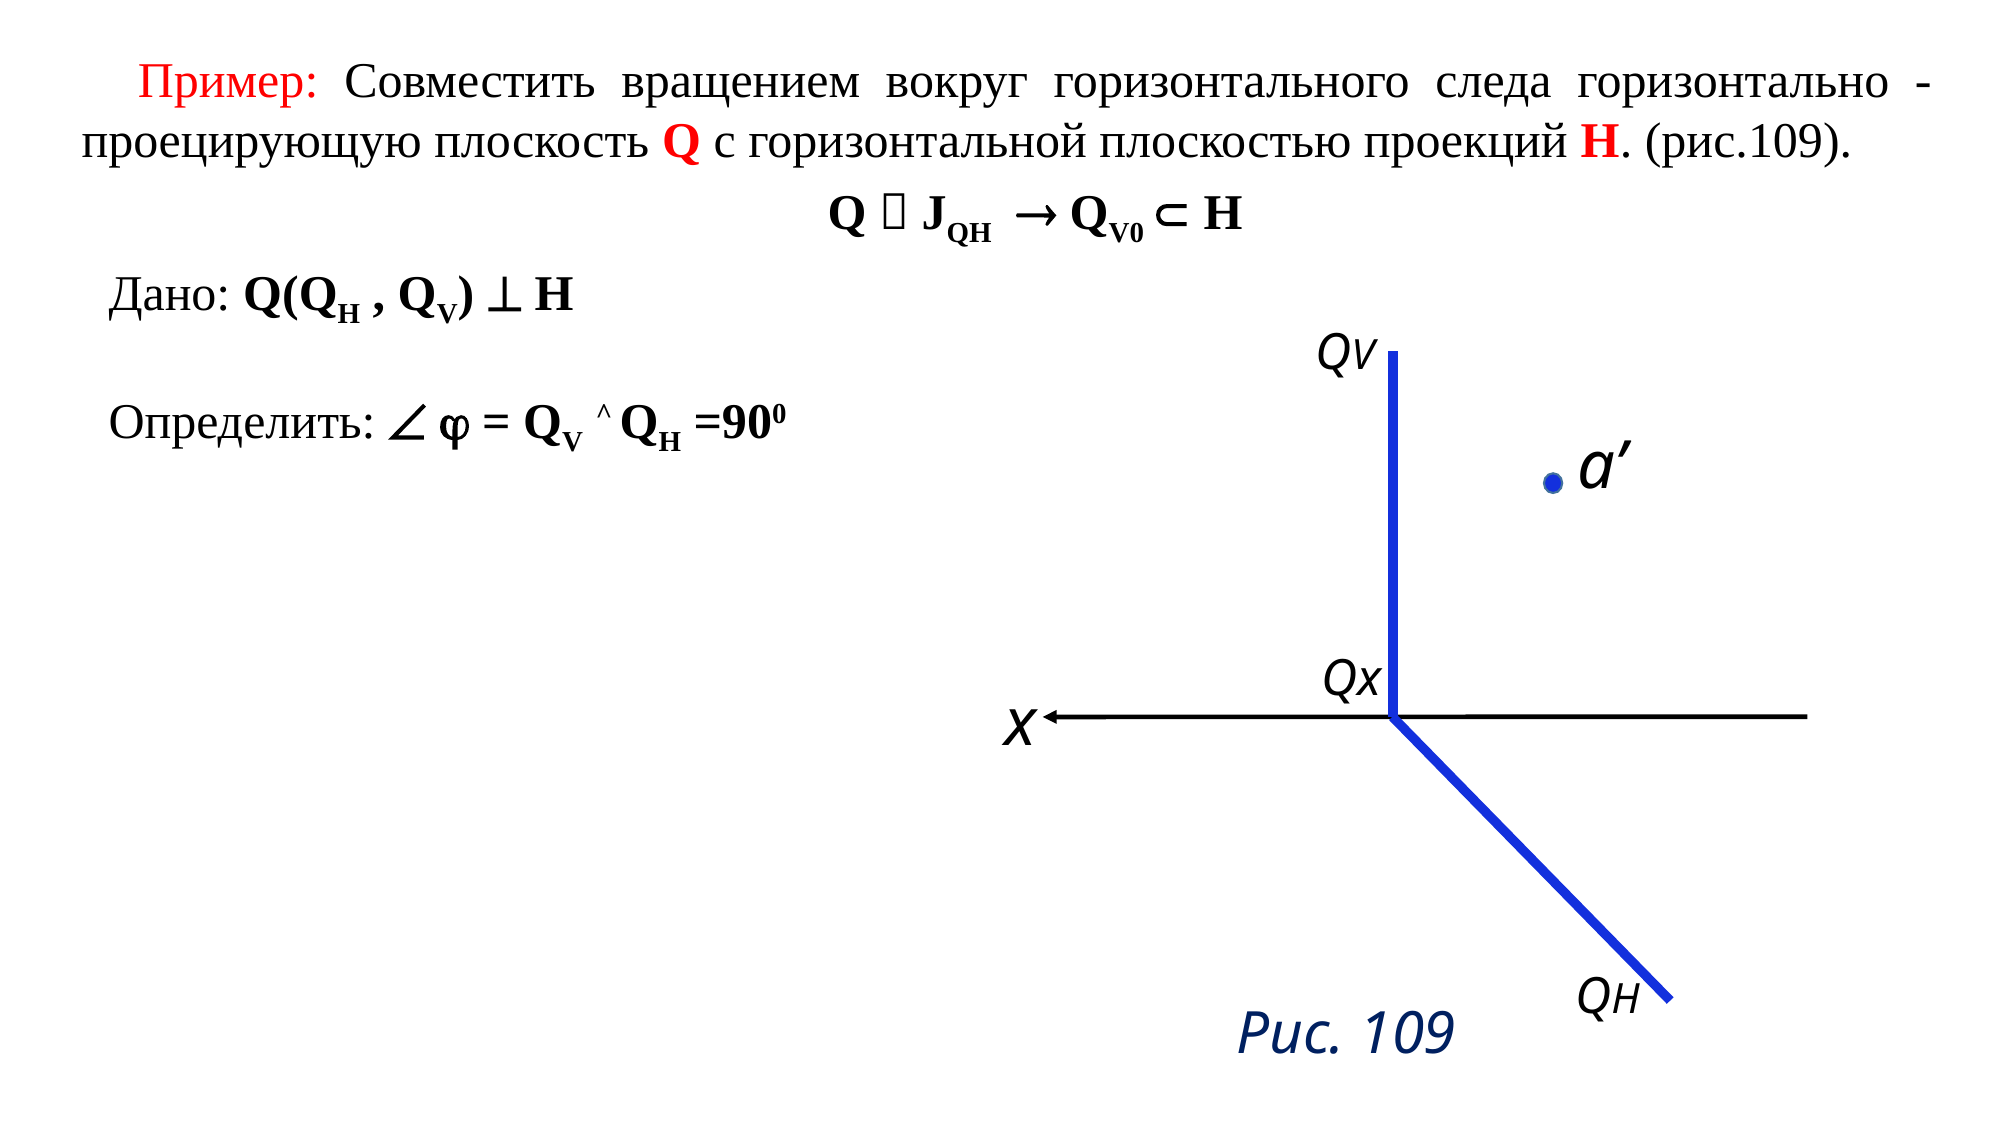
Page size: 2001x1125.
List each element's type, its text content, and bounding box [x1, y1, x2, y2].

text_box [989, 312, 1808, 1032]
text_box Пример: Совместить вращением вокруг горизонтального следа горизонтально - проецирующую плоскость Q с горизонтальной плоскостью проекций H. (рис.109). Q  JQH  QV0  H Дано: Q(QH , QV)  H Определить:   = QV ^ QH =900 [37, 39, 1947, 465]
text_box Рис. 109 [1221, 1032, 1638, 1125]
